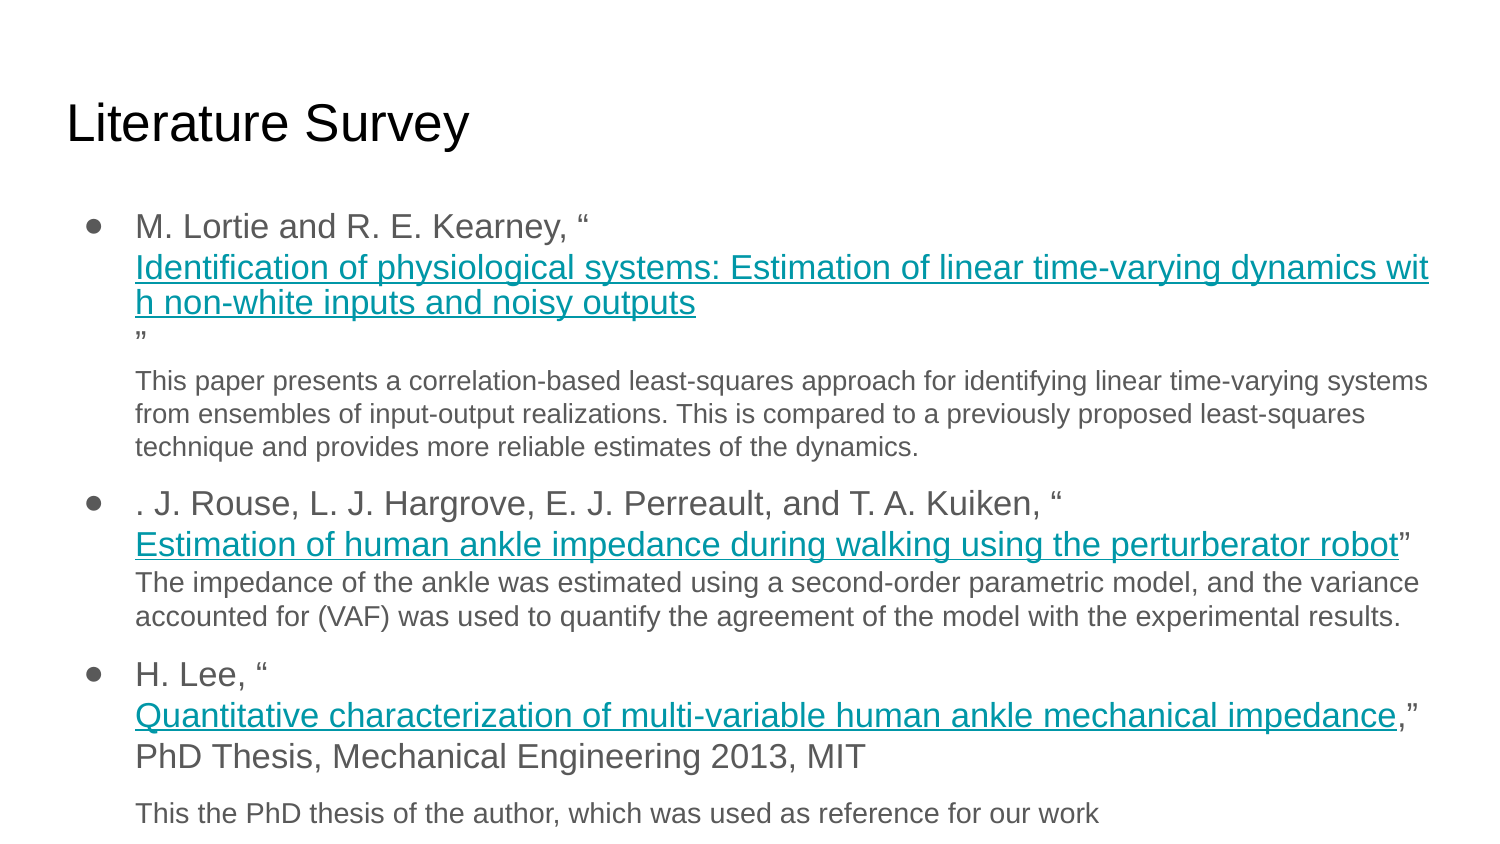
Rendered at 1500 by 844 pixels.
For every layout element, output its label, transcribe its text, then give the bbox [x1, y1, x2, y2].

title Literature Survey [51, 72, 1449, 167]
list M. Lortie and R. E. Kearney, “Identification of physiological systems: Estimation of linear time-varying dynamics with non-white inputs and noisy outputs” This paper presents a correlation-based least-squares approach for identifying linear time-varying systems from ensembles of input-output realizations. This is compared to a previously proposed least-squares technique and provides more reliable estimates of the dynamics. . J. Rouse, L. J. Hargrove, E. J. Perreault, and T. A. Kuiken, “Estimation of human ankle impedance during walking using the perturberator robot” The impedance of the ankle was estimated using a second-order parametric model, and the variance accounted for (VAF) was used to quantify the agreement of the model with the experimental results. H. Lee, “Quantitative characterization of multi-variable human ankle mechanical impedance,” PhD Thesis, Mechanical Engineering 2013, MIT This the PhD thesis of the author, which was used as reference for our work [51, 189, 1449, 817]
